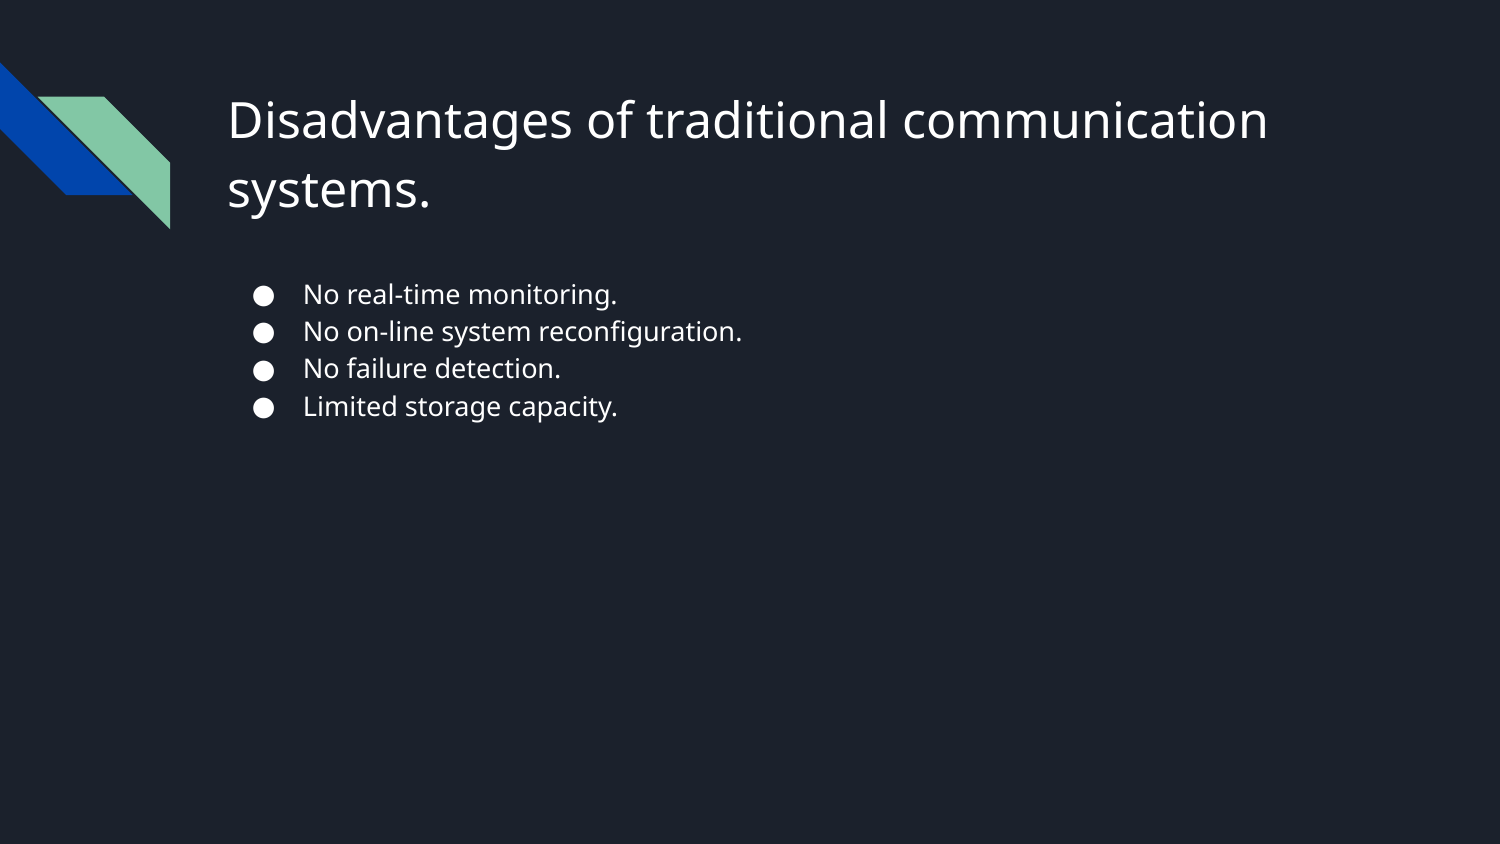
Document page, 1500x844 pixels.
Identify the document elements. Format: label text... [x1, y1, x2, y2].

list No real-time monitoring. No on-line system reconfiguration. No failure detection. Limited storage capacity. [212, 257, 1368, 735]
title Disadvantages of traditional communication systems. [212, 64, 1368, 215]
